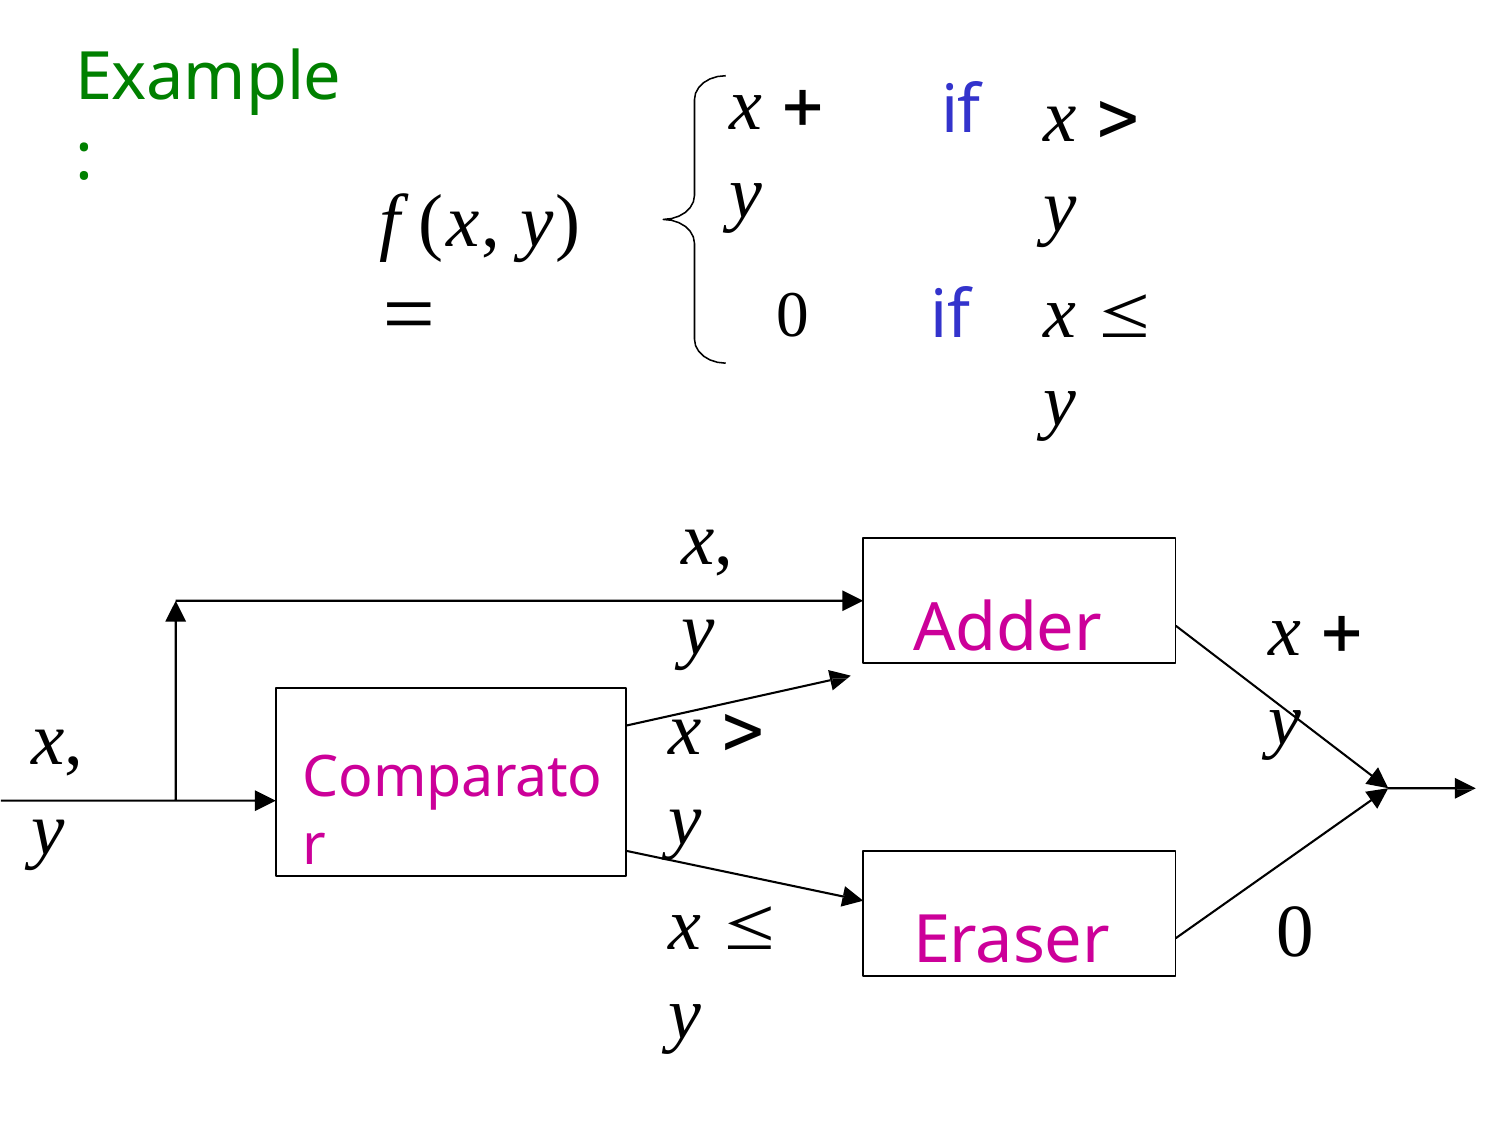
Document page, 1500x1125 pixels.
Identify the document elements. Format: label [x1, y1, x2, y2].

text_box [72, 29, 357, 193]
text_box [1274, 879, 1317, 972]
text_box [774, 276, 984, 361]
text_box [1041, 260, 1194, 441]
text_box [0, 487, 1476, 1054]
text_box [1041, 64, 1197, 247]
text_box [377, 168, 639, 352]
text_box [938, 63, 996, 146]
text_box [727, 52, 878, 233]
text_box [663, 75, 726, 364]
